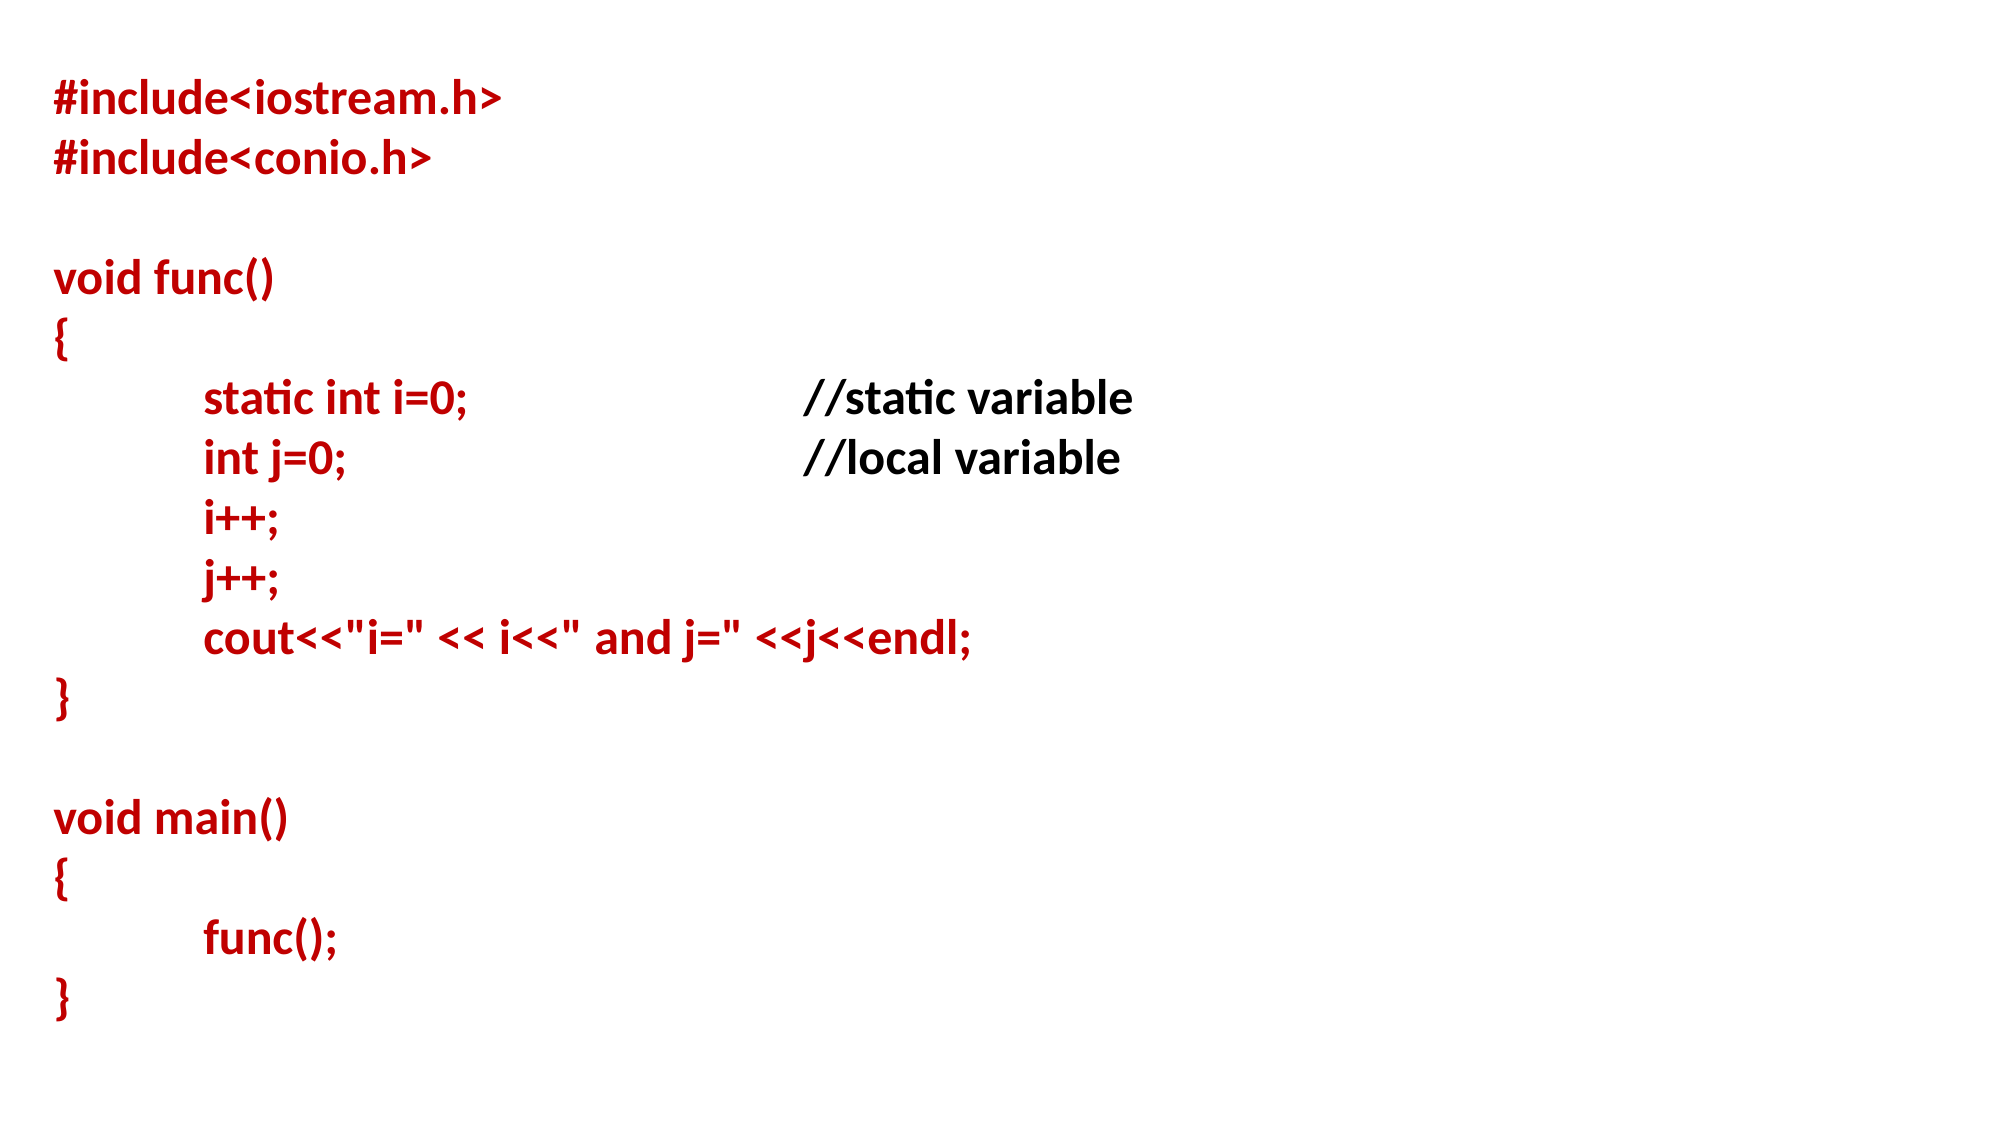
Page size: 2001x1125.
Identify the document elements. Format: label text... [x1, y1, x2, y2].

text_box #include<iostream.h> #include<conio.h> void func() { static int i=0; //static variable int j=0; //local variable i++; j++; cout<<"i=" << i<<" and j=" <<j<<endl; } void main() { func(); } [38, 57, 1969, 1032]
